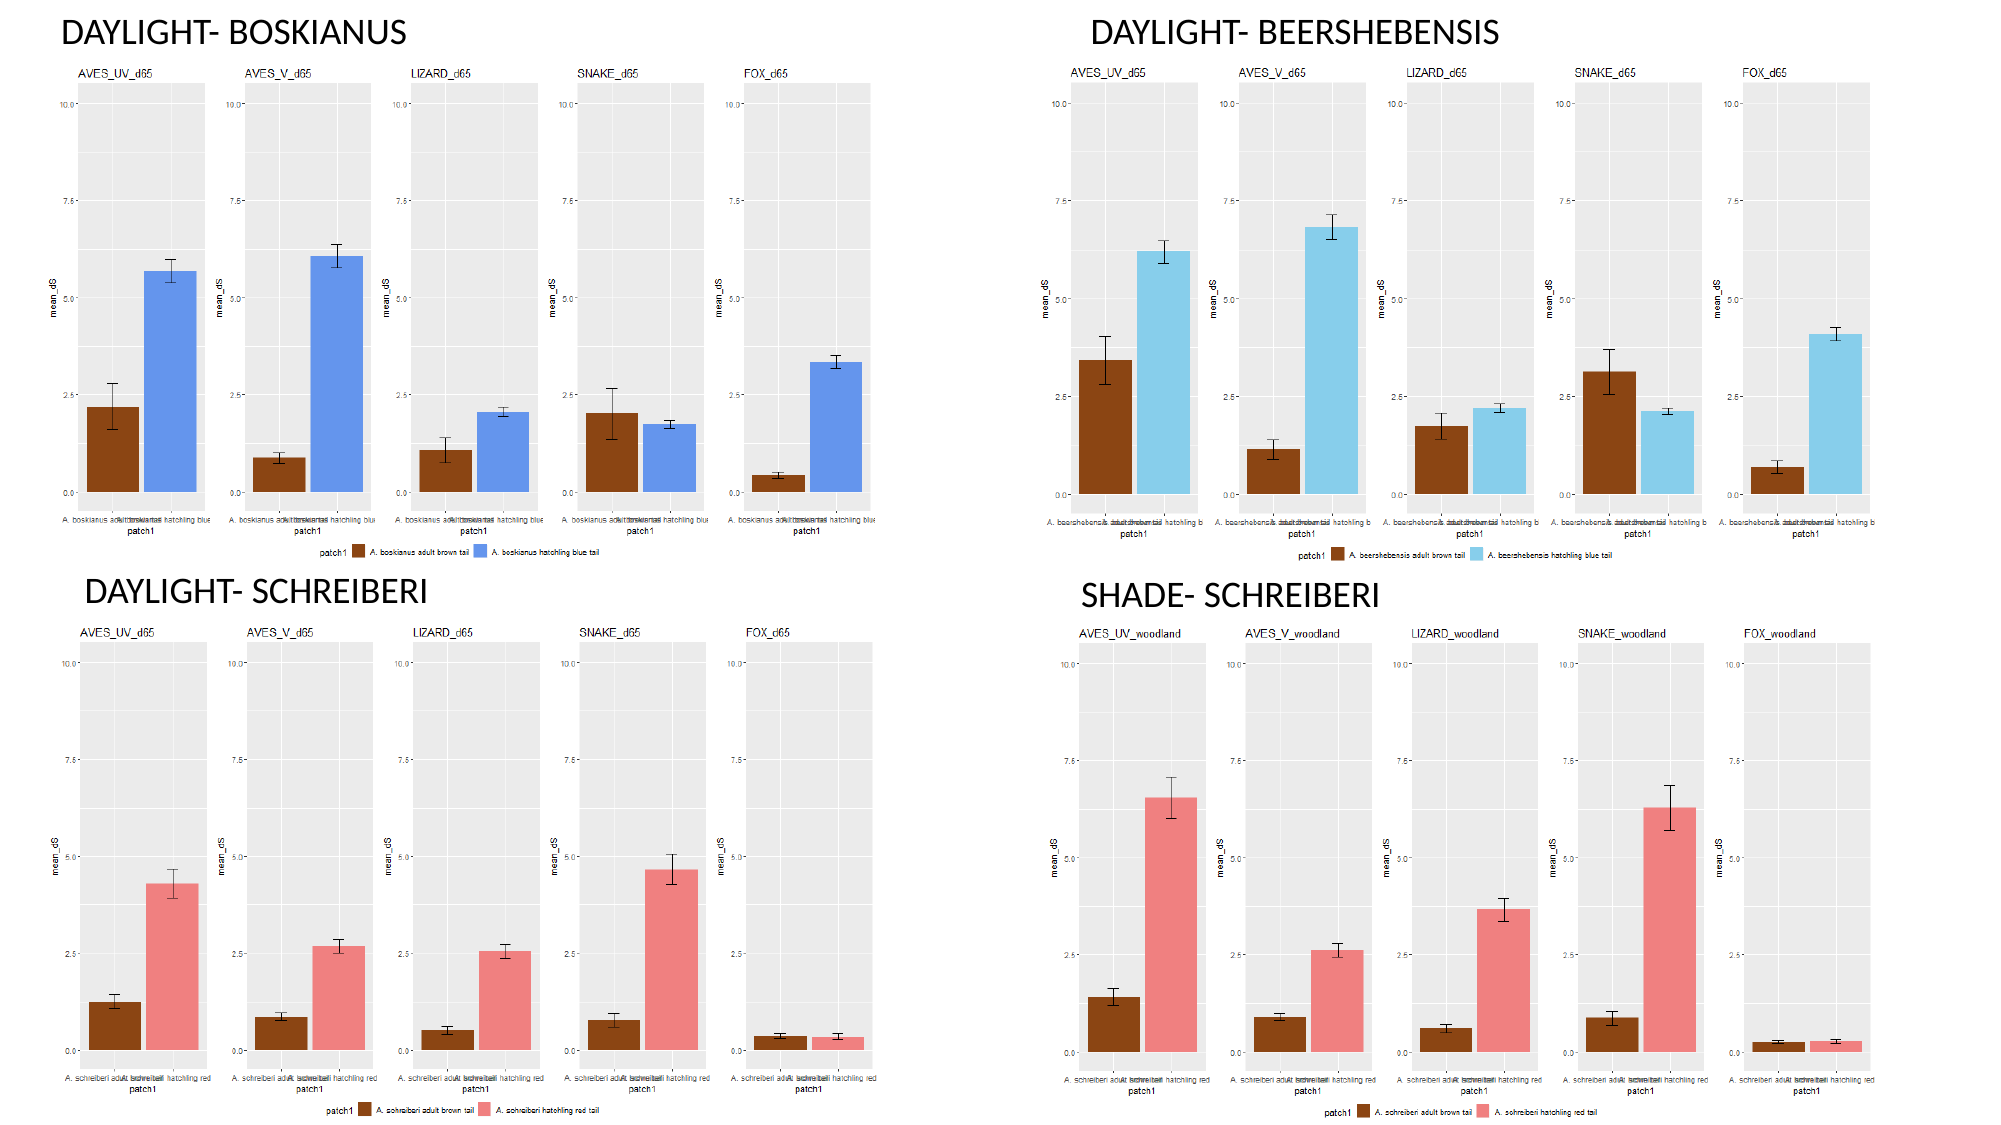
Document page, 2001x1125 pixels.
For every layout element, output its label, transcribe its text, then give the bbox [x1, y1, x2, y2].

text_box DAYLIGHT- BOSKIANUS [46, 0, 423, 60]
picture [1034, 62, 1875, 566]
text_box DAYLIGHT- BEERSHEBENSIS [1075, 0, 1516, 60]
text_box SHADE- SCHREIBERI [1066, 566, 1396, 623]
picture [45, 622, 877, 1121]
picture [1044, 623, 1875, 1123]
text_box DAYLIGHT- SCHREIBERI [69, 563, 444, 618]
picture [43, 63, 875, 563]
